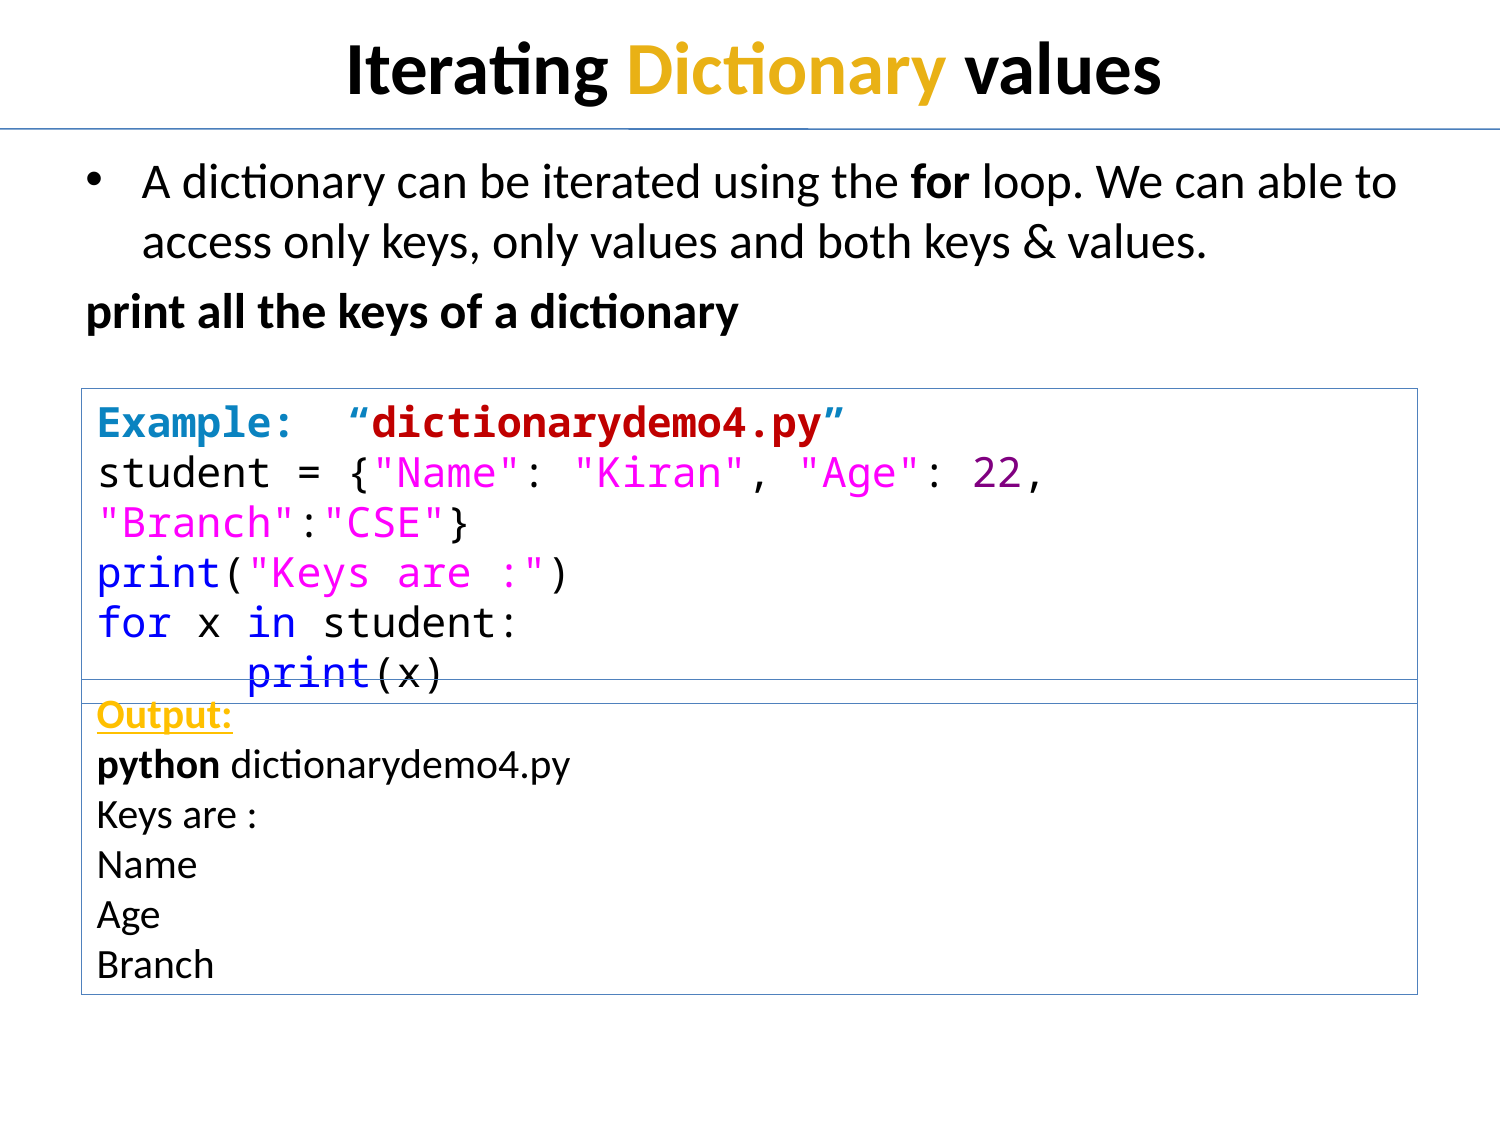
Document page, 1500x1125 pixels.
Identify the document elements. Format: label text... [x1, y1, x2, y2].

text_box Example: “dictionarydemo4.py” student = {"Name": "Kiran", "Age": 22, "Branch":"CSE"} print("Keys are :") for x in student: print(x) [81, 388, 1418, 679]
title Iterating Dictionary values [70, 11, 1421, 118]
text_box Output: python dictionarydemo4.py Keys are : Name Age Branch [81, 679, 1418, 995]
list A dictionary can be iterated using the for loop. We can able to access only keys, only values and both keys & values. print all the keys of a dictionary [70, 140, 1454, 1067]
